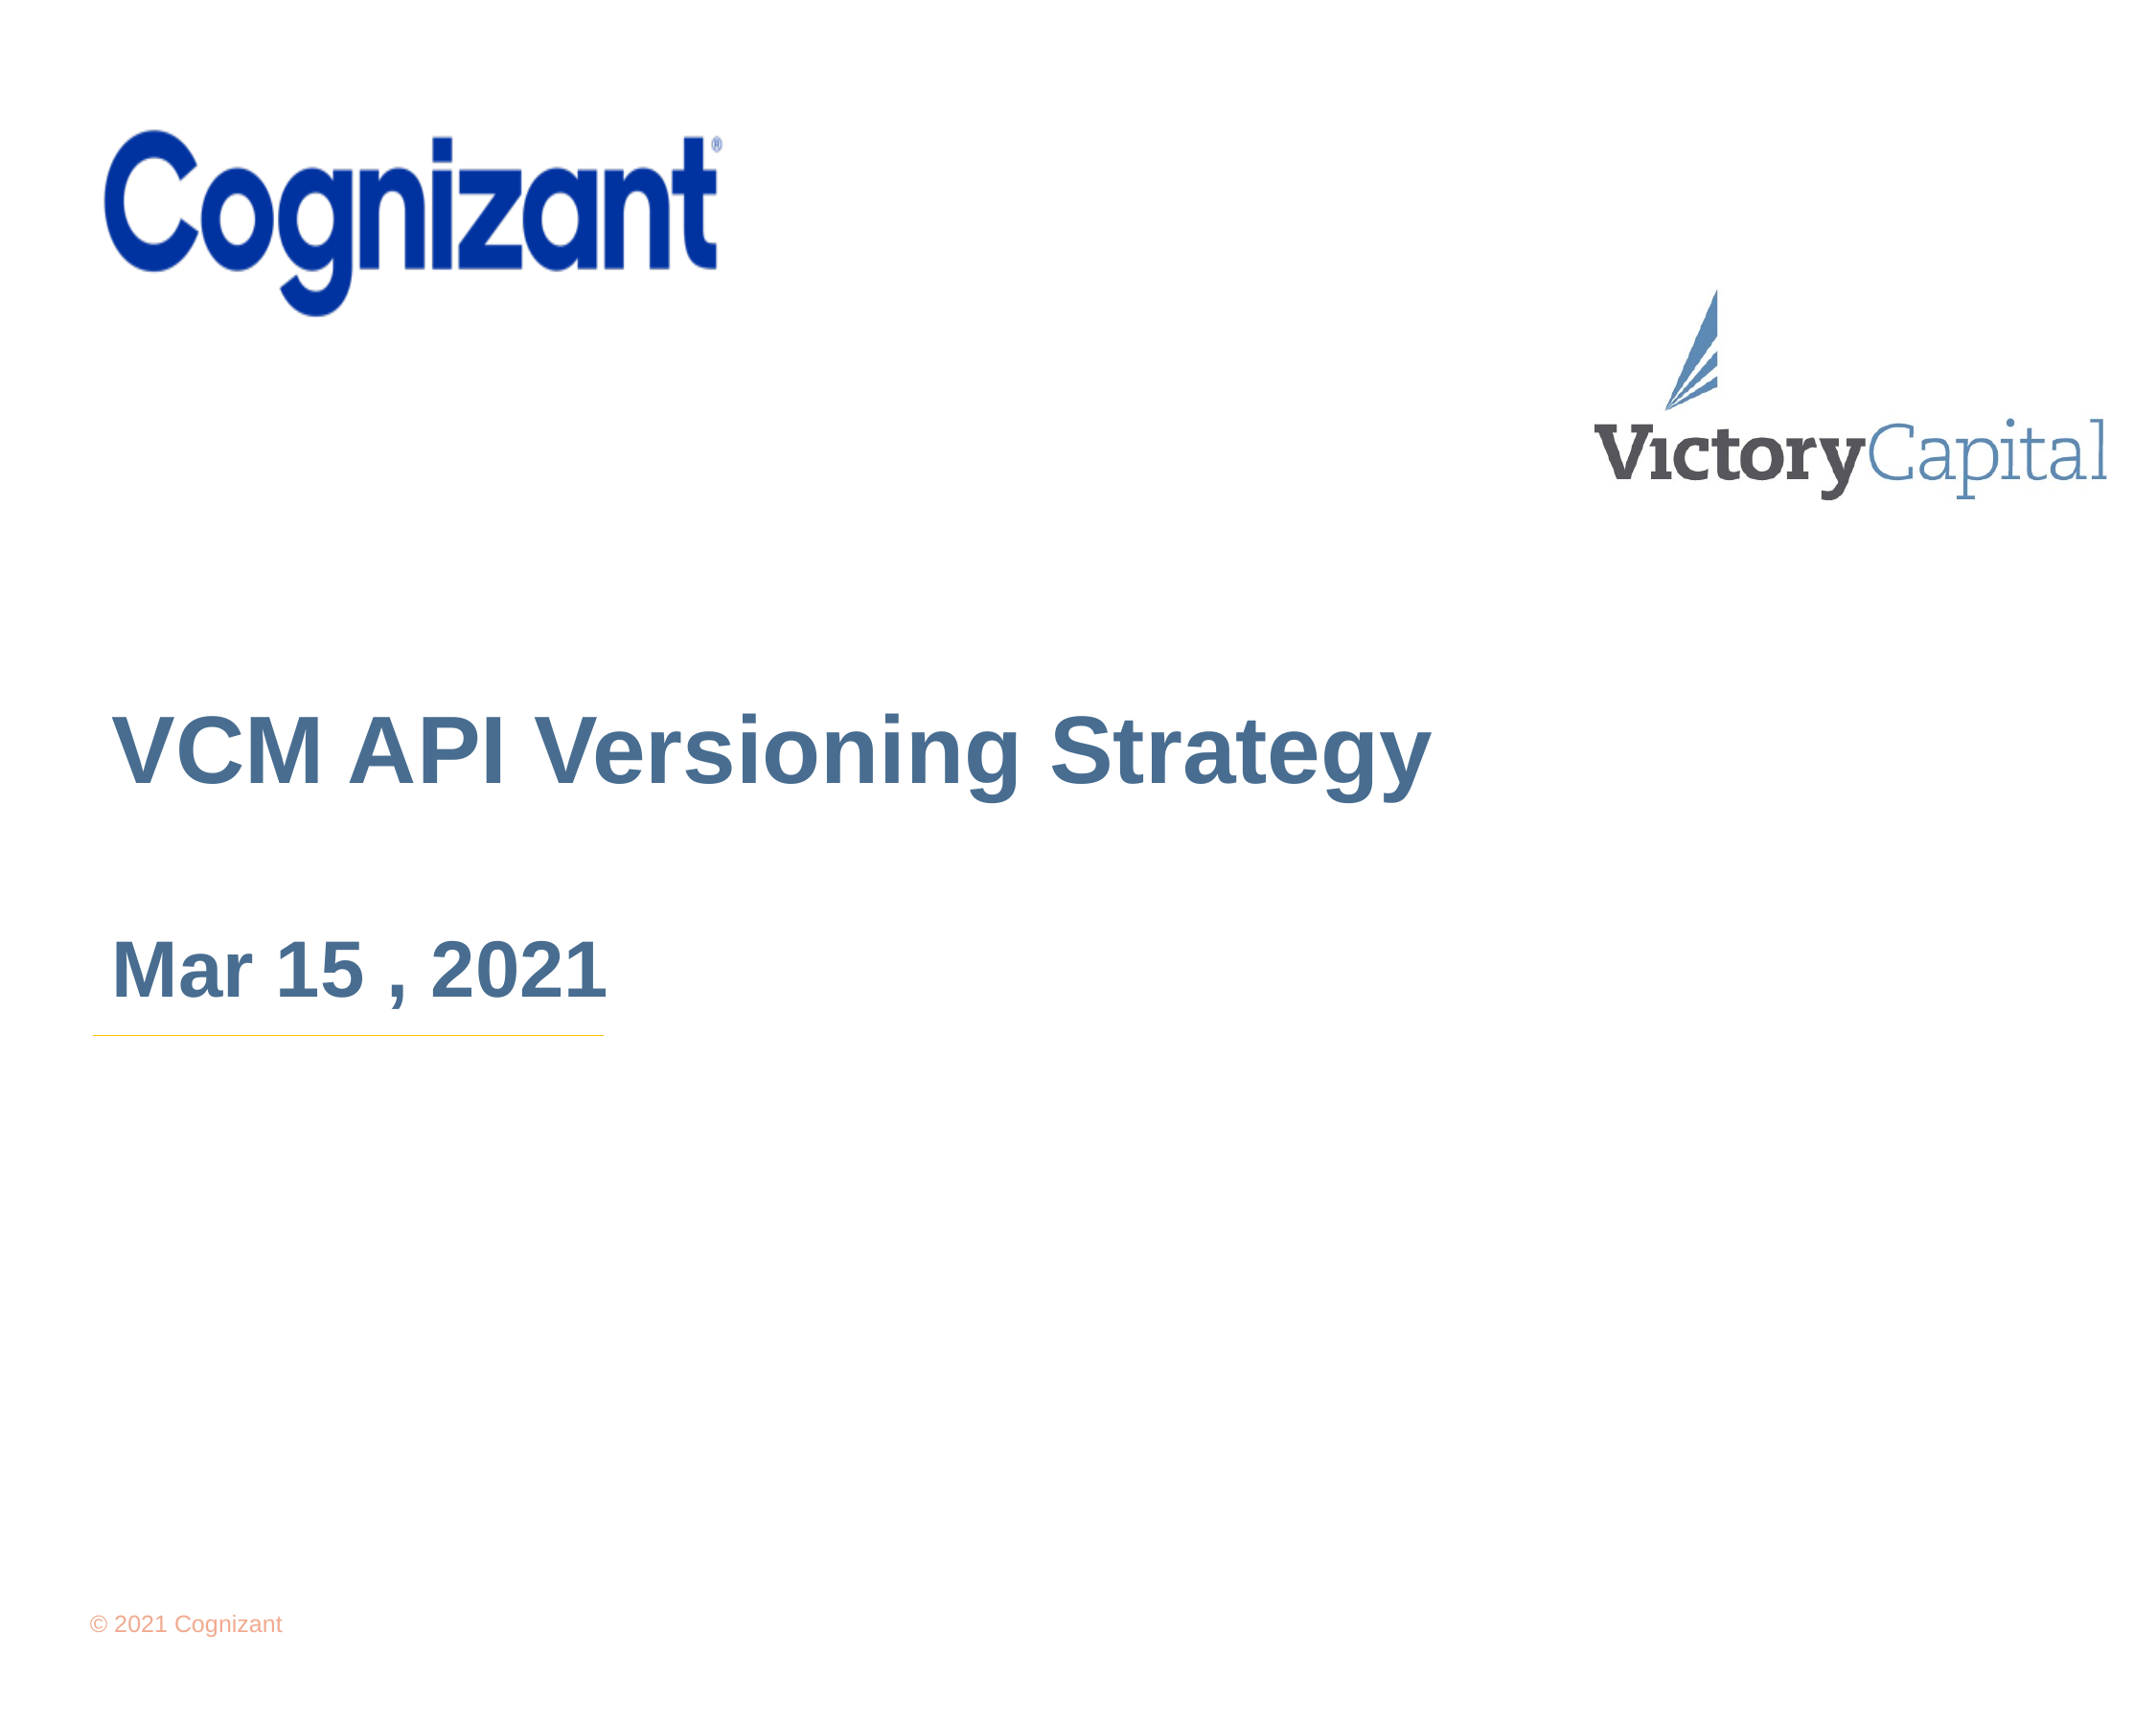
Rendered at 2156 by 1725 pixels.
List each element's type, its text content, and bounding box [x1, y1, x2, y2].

footer © 2021 Cognizant [89, 1575, 1168, 1638]
picture [31, 26, 795, 420]
list Mar 15 , 2021 [97, 932, 637, 1010]
picture [1592, 276, 2107, 535]
title VCM API Versioning Strategy [97, 693, 2061, 813]
